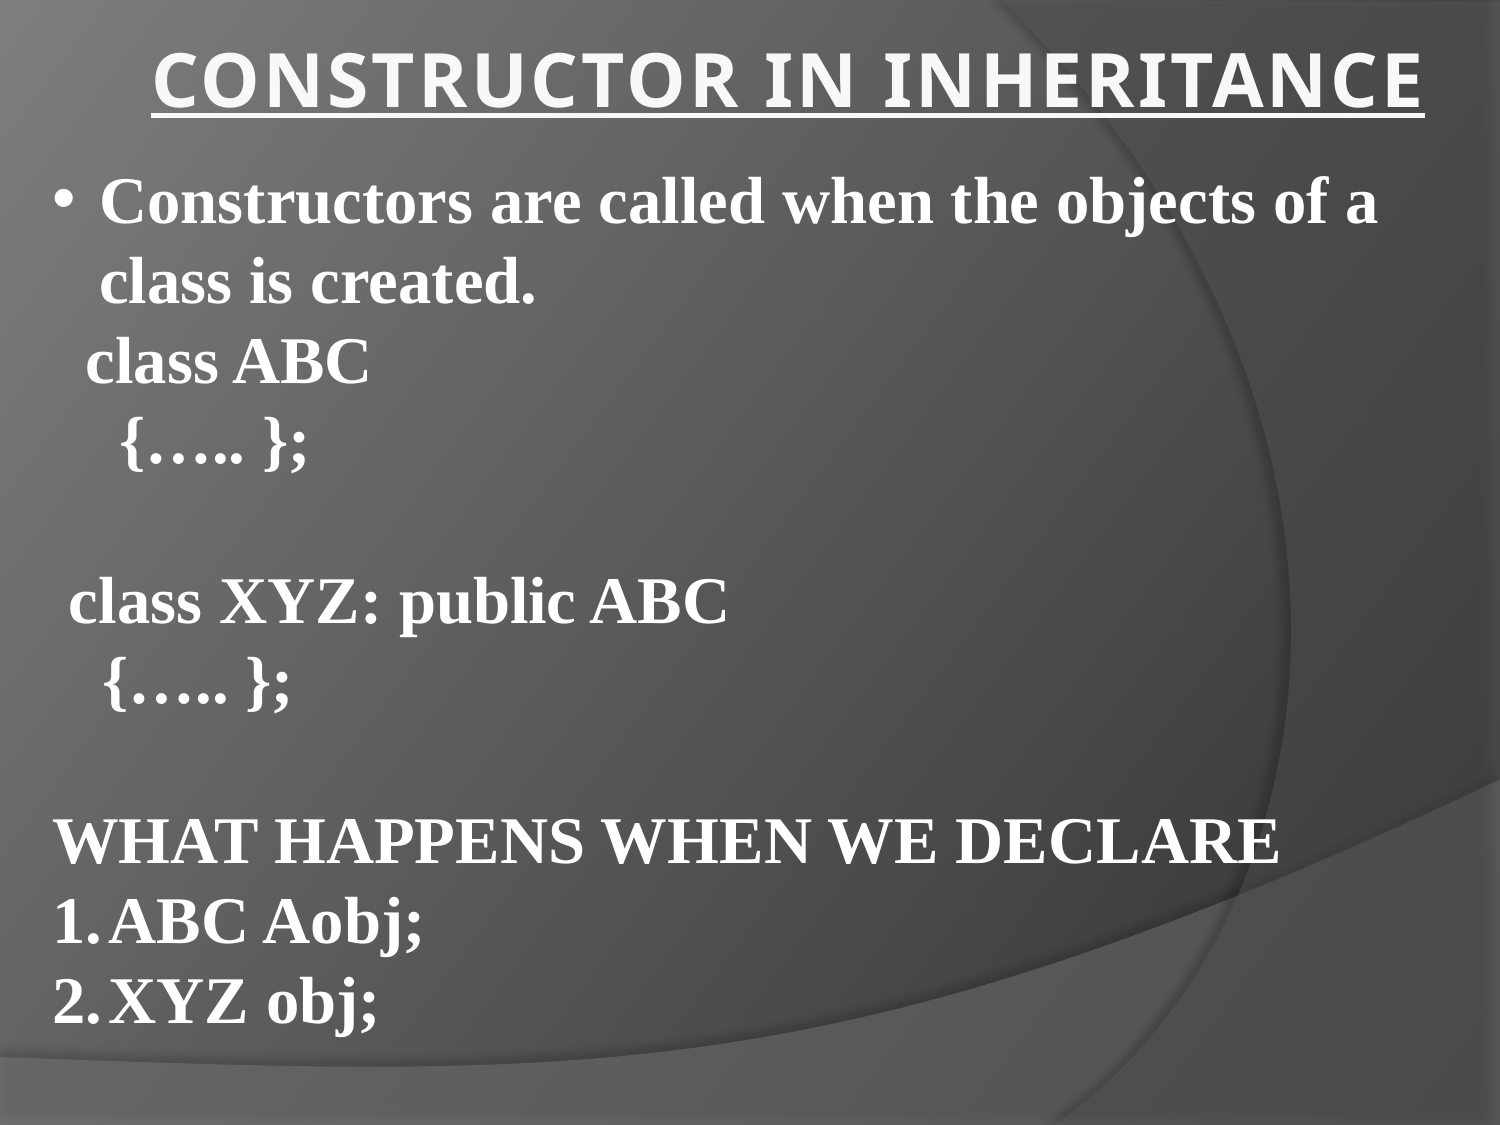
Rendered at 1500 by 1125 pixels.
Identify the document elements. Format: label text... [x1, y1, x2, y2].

title CONSTRUCTOR IN INHERITANCE [112, 24, 1438, 149]
text_box Constructors are called when the objects of a class is created. class ABC {….. }; class XYZ: public ABC {….. }; WHAT HAPPENS WHEN WE DECLARE ABC Aobj; XYZ obj; [37, 149, 1500, 1045]
